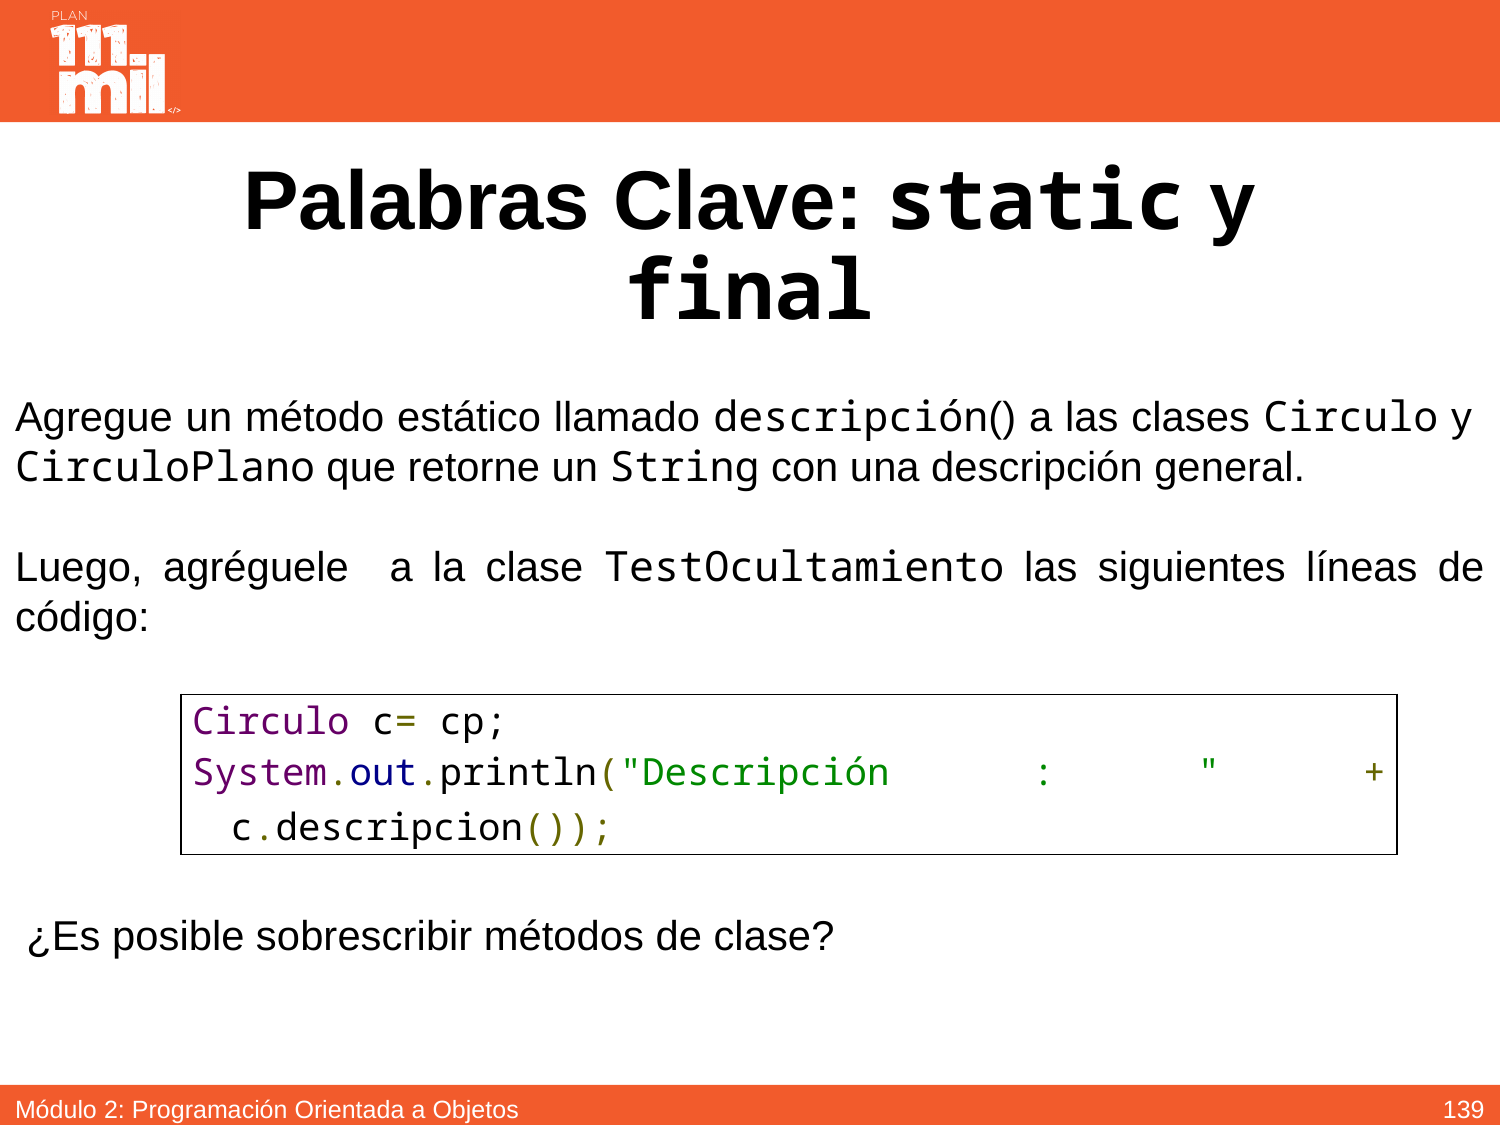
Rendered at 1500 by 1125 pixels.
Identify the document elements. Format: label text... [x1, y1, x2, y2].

text_box Agregue un método estático llamado descripción() a las clases Circulo y CirculoPlano que retorne un String con una descripción general. Luego, agréguele a la clase TestOcultamiento las siguientes líneas de código: [0, 380, 1500, 649]
title Palabras Clave: static y final [103, 147, 1397, 348]
slide_number 138 [1162, 1078, 1500, 1125]
table_header Circulo c= cp; System.out.println("Descripción : " + c.descripcion()); [182, 695, 1396, 854]
footer Módulo 2: Programación Orientada a Objetos [0, 1078, 579, 1125]
picture [49, 10, 181, 115]
text_box ¿Es posible sobrescribir métodos de clase? [0, 901, 867, 967]
